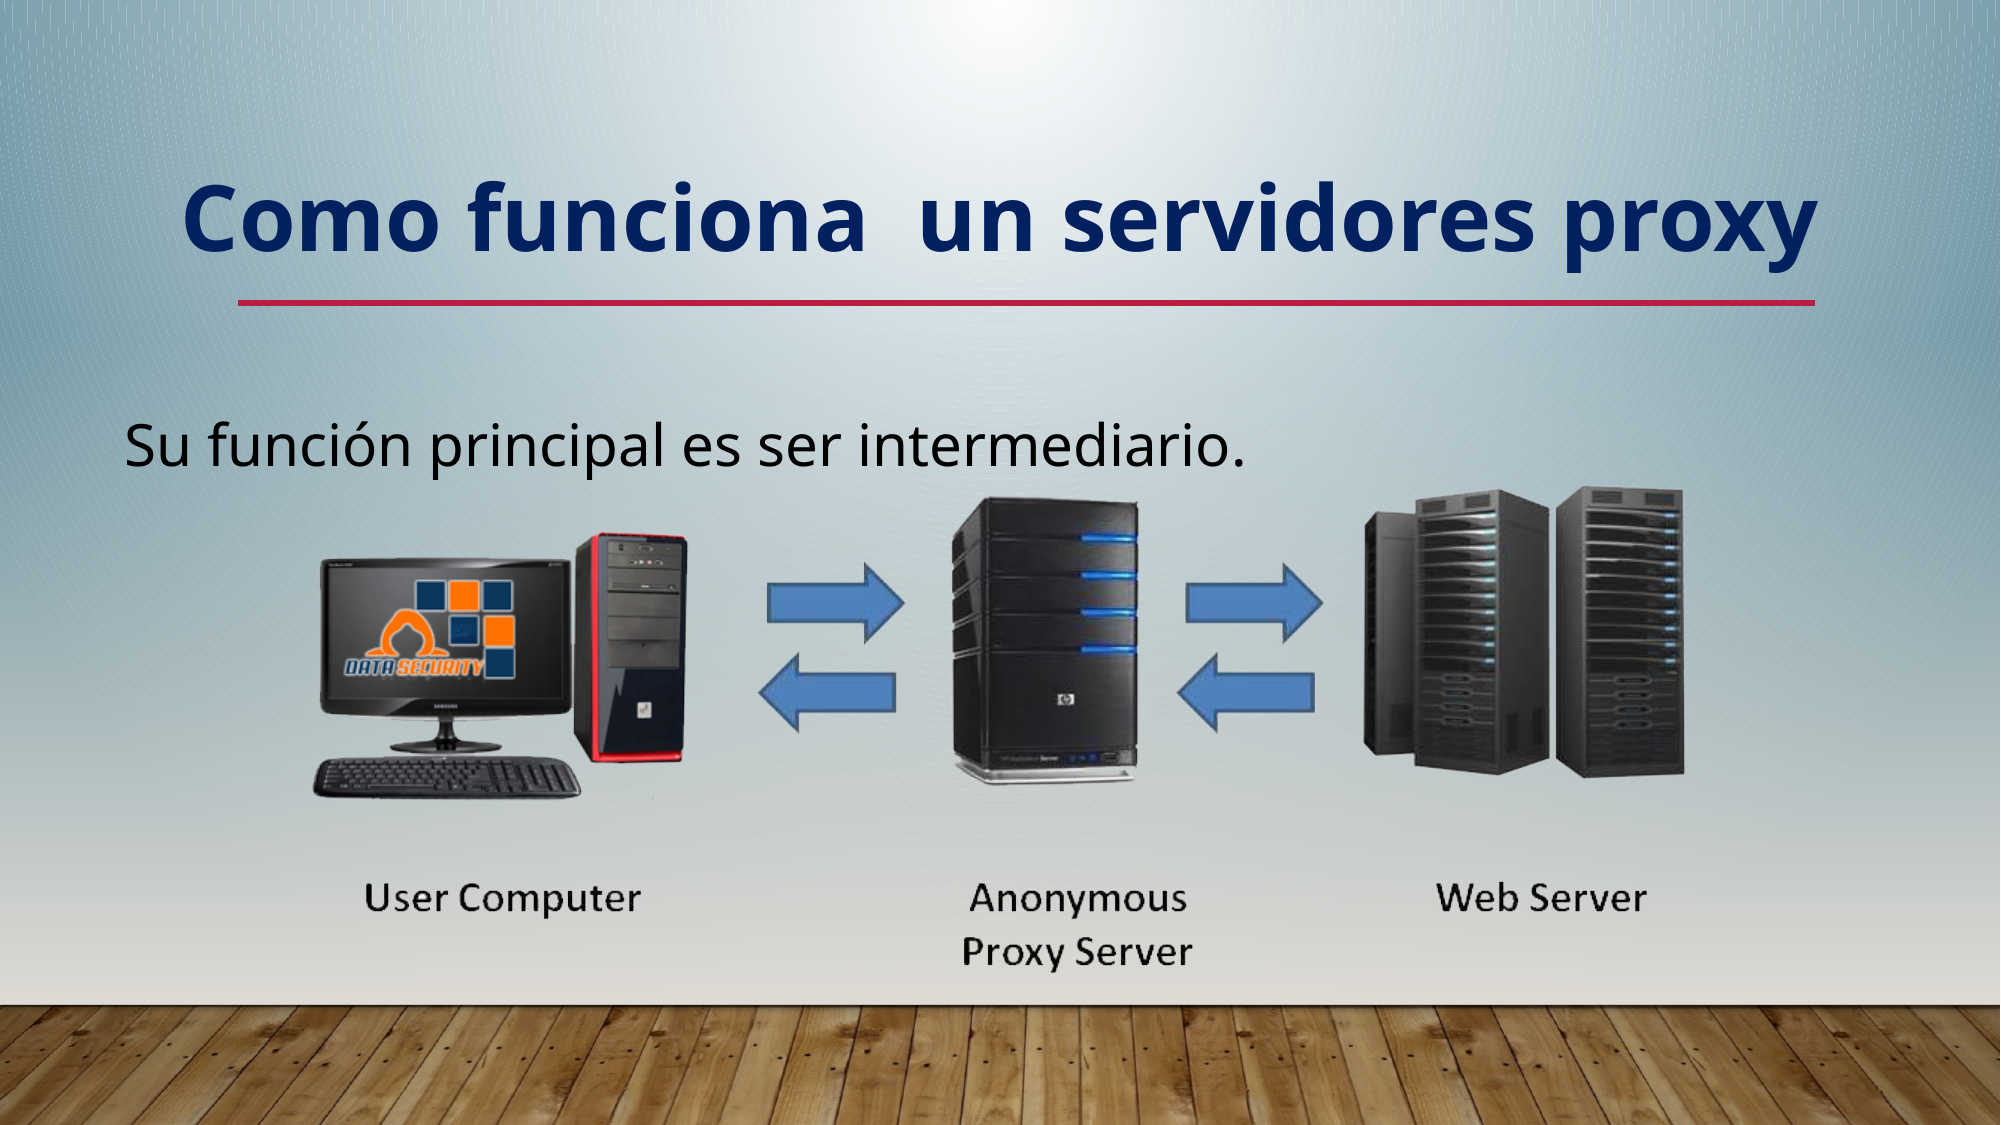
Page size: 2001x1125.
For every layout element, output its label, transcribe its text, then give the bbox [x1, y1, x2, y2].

text_box Como funciona un servidores proxy [0, 152, 2000, 277]
picture [0, 1005, 2000, 1125]
text_box Su función principal es ser intermediario. [109, 400, 1891, 486]
picture [287, 419, 1713, 992]
